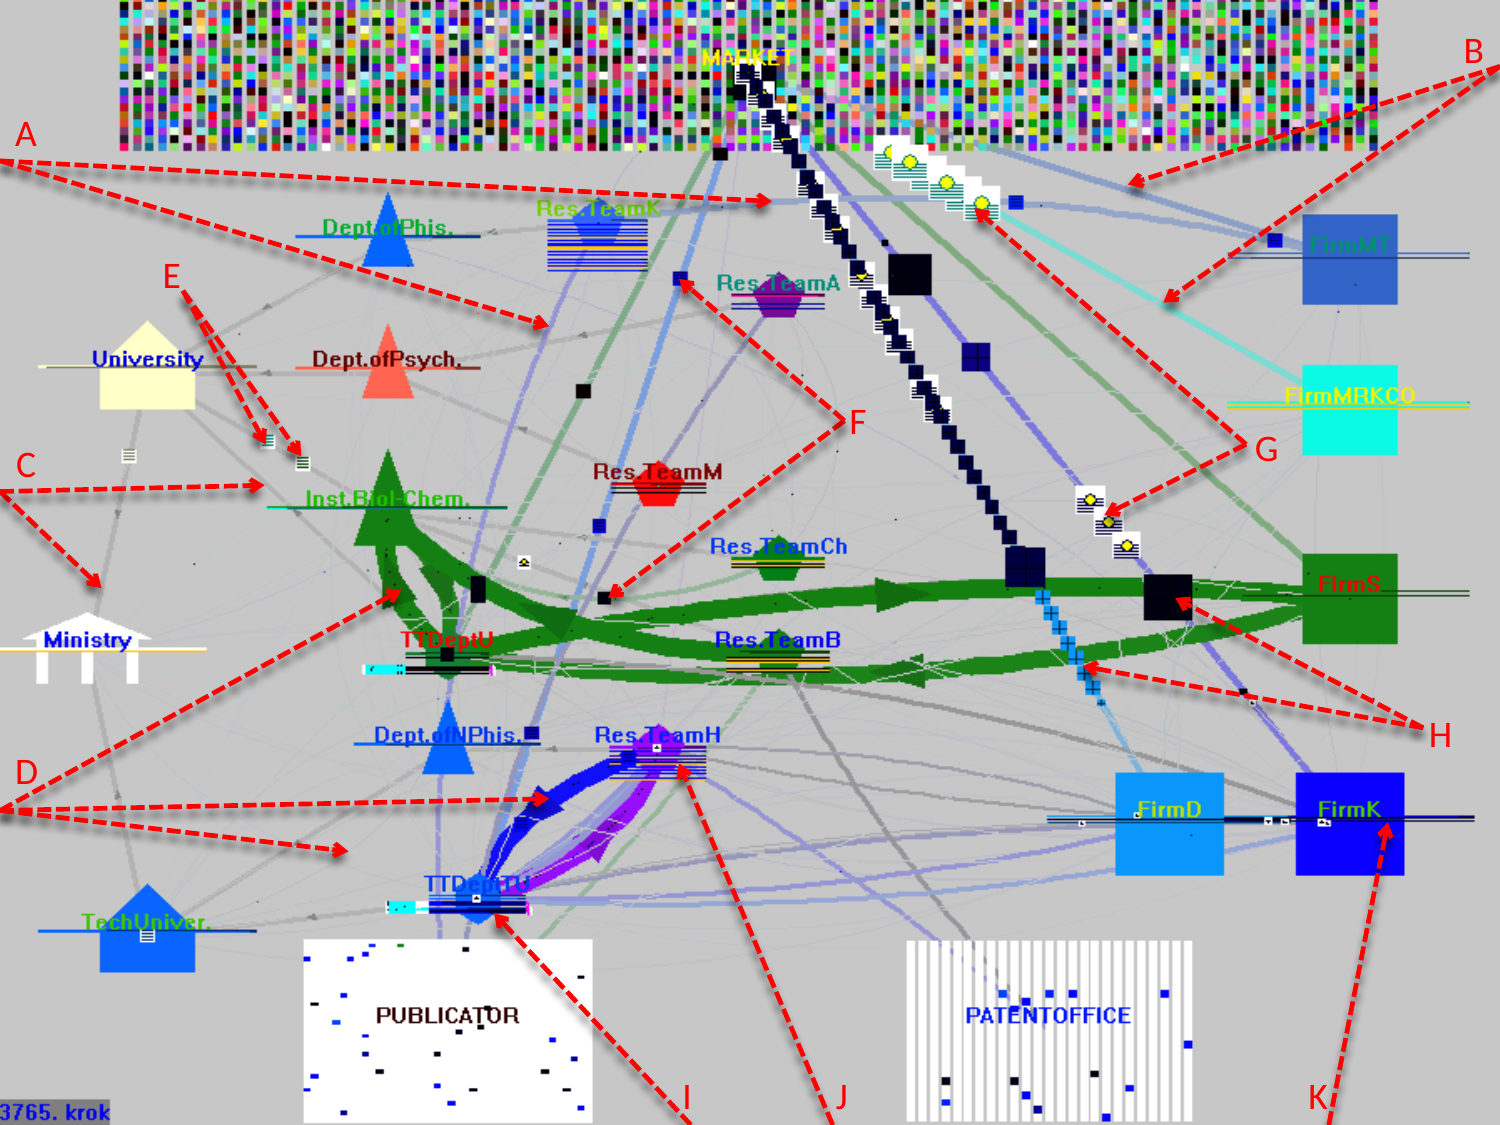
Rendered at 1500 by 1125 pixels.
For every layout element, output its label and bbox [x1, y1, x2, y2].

picture [0, 0, 1500, 1125]
text_box [1127, 66, 1161, 185]
text_box [1163, 66, 1500, 303]
text_box [0, 485, 265, 492]
text_box [0, 499, 102, 588]
text_box [0, 160, 550, 327]
text_box [182, 290, 266, 445]
text_box [493, 912, 673, 1125]
text_box [1082, 665, 1424, 729]
text_box [678, 763, 833, 1125]
text_box [182, 290, 302, 457]
text_box [550, 160, 773, 202]
text_box [1174, 597, 1424, 665]
text_box [678, 278, 845, 421]
text_box [0, 810, 349, 852]
text_box [0, 589, 402, 797]
text_box [1328, 822, 1389, 1125]
text_box [974, 207, 1247, 445]
text_box [0, 798, 550, 811]
text_box [1104, 444, 1247, 516]
text_box [607, 420, 845, 599]
